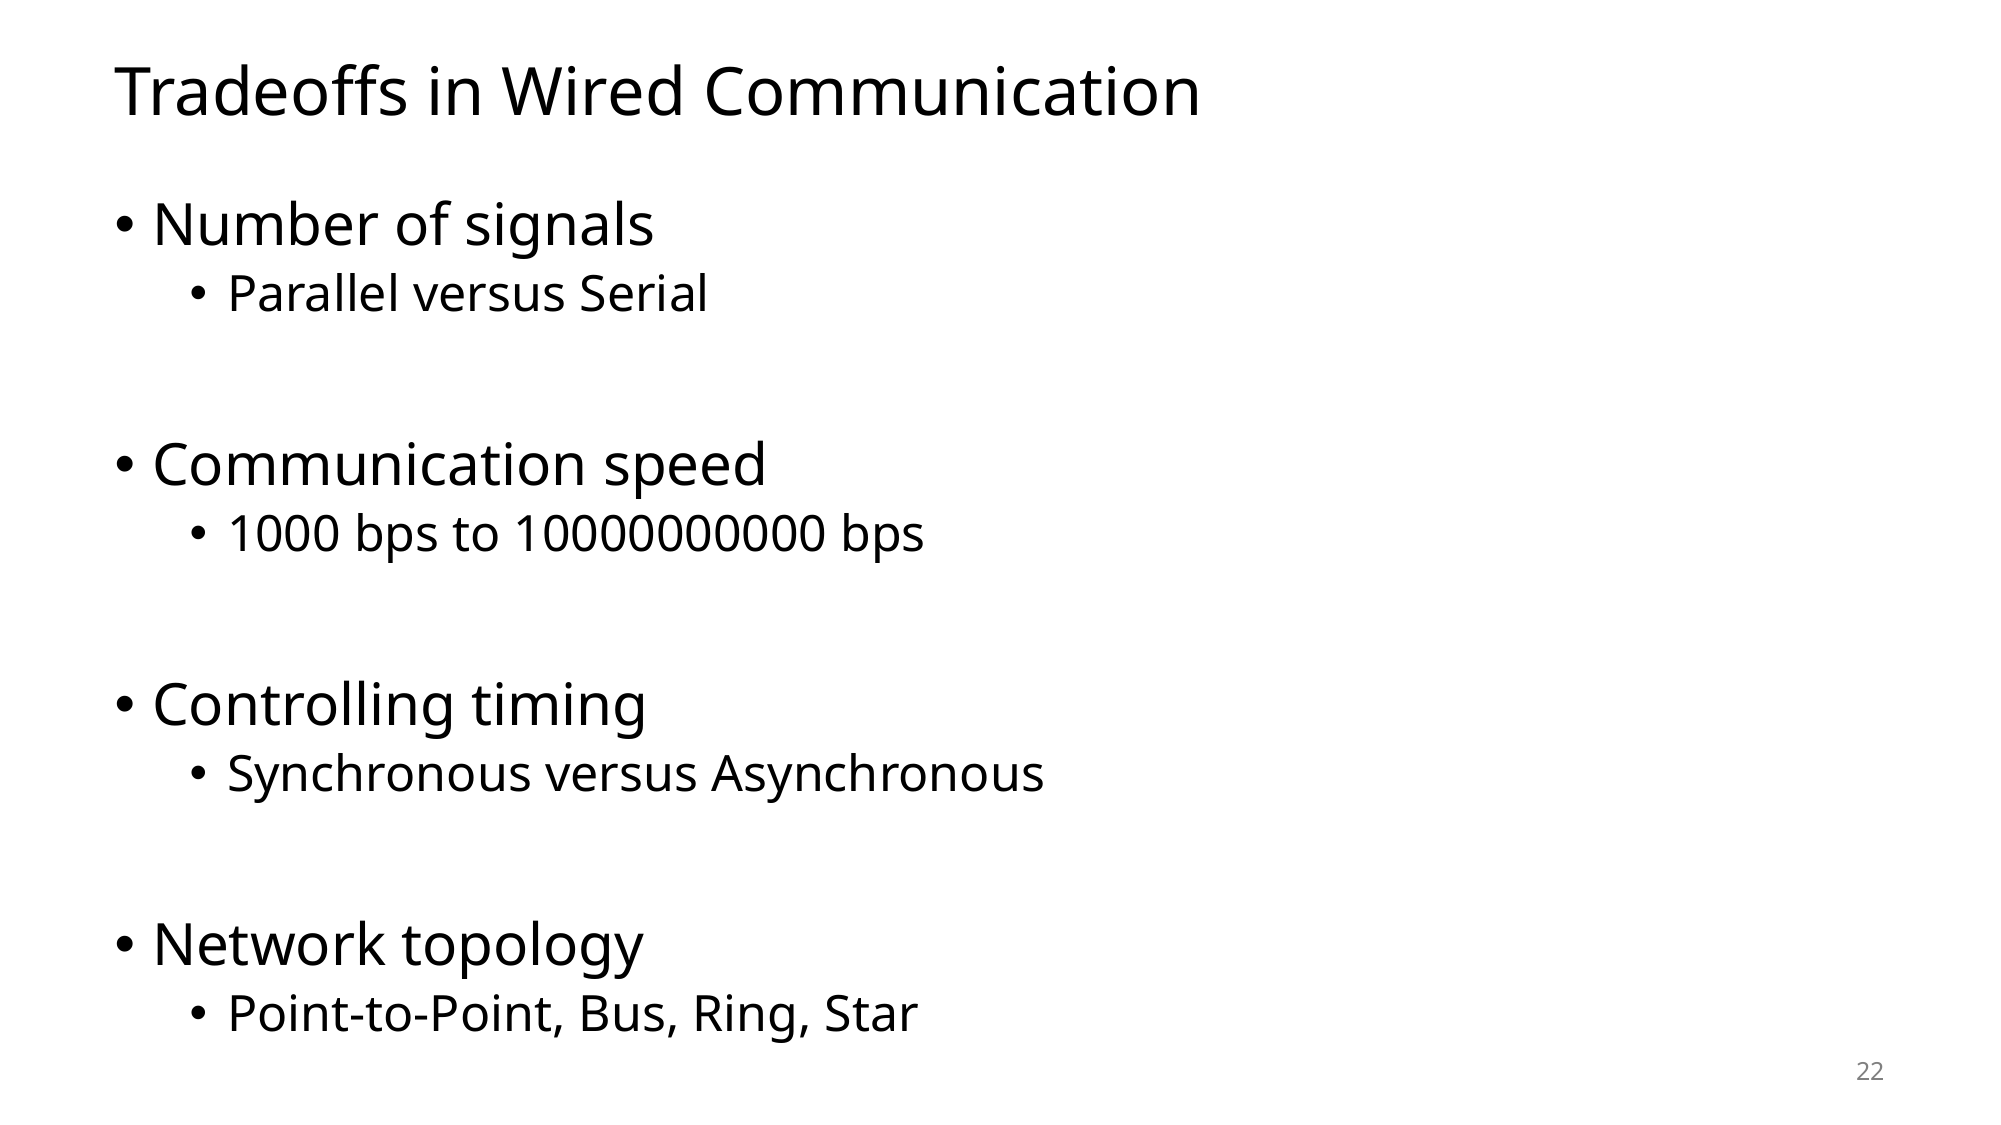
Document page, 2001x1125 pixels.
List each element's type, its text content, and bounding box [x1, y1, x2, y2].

slide_number 22 [1749, 1042, 1900, 1103]
title Tradeoffs in Wired Communication [99, 37, 1900, 150]
list Number of signals Parallel versus Serial Communication speed 1000 bps to 10000000000 bps Controlling timing Synchronous versus Asynchronous Network topology Point-to-Point, Bus, Ring, Star [99, 187, 1900, 1013]
